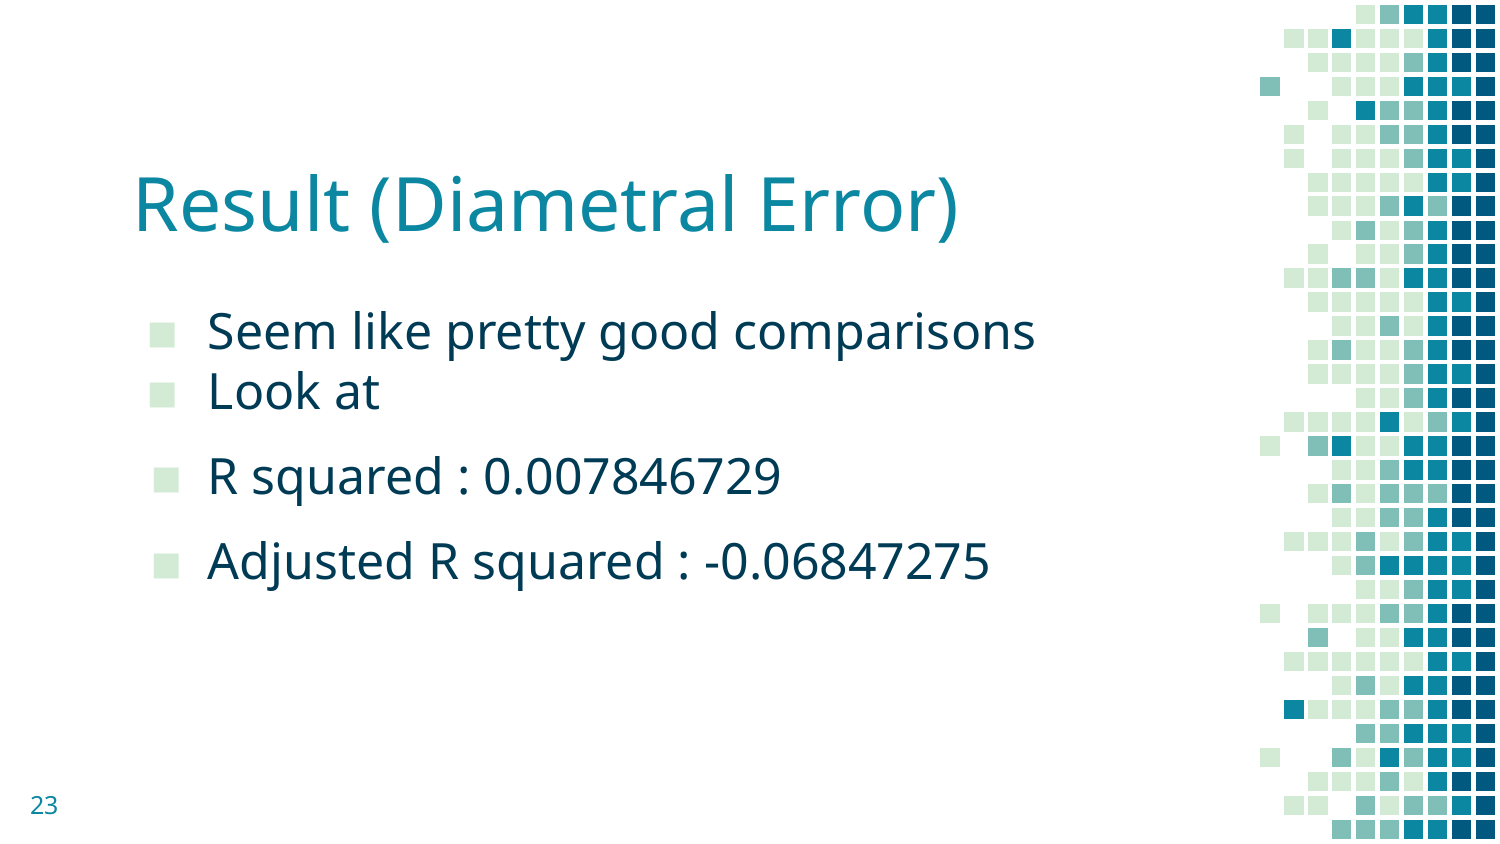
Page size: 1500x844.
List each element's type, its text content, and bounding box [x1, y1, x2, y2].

title Result (Diametral Error) [117, 121, 1227, 262]
slide_number 23 [15, 774, 105, 839]
list Seem like pretty good comparisons Look at R squared : 0.007846729 Adjusted R squared : -0.06847275 [117, 284, 1227, 774]
